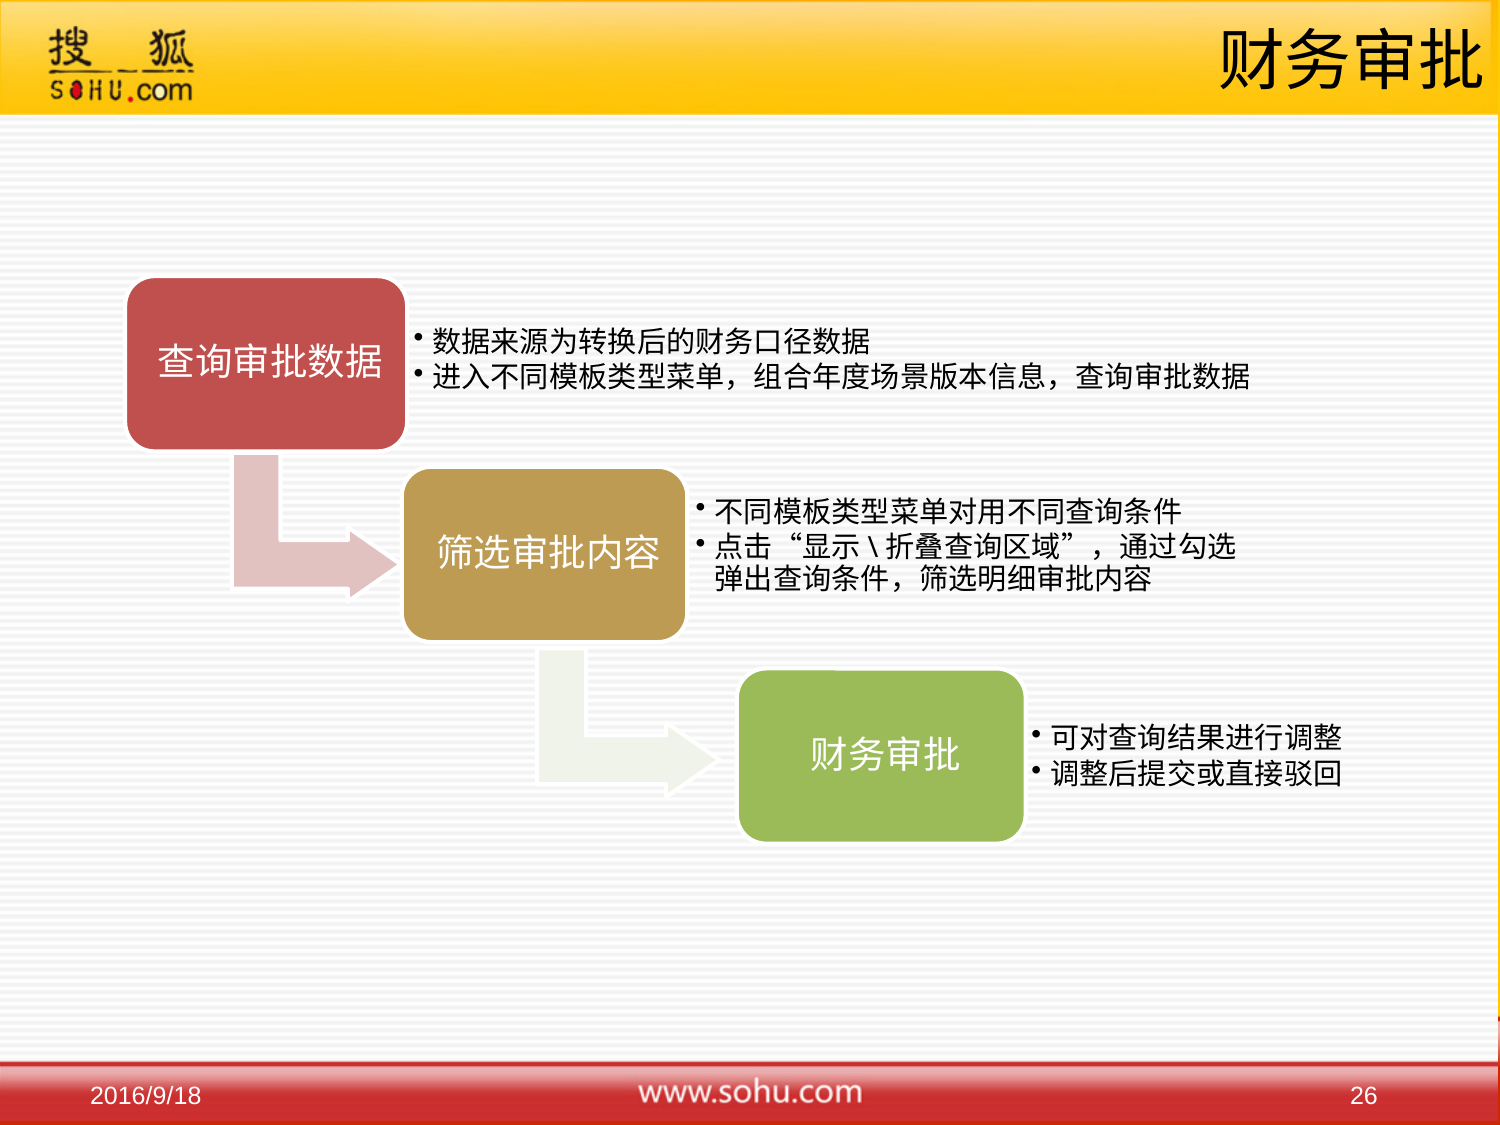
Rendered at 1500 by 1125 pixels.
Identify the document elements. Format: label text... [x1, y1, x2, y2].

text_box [47, 227, 1447, 895]
picture [0, 0, 1500, 1125]
title 财务审批 [515, 0, 1500, 118]
slide_number 26 [1042, 1065, 1393, 1125]
